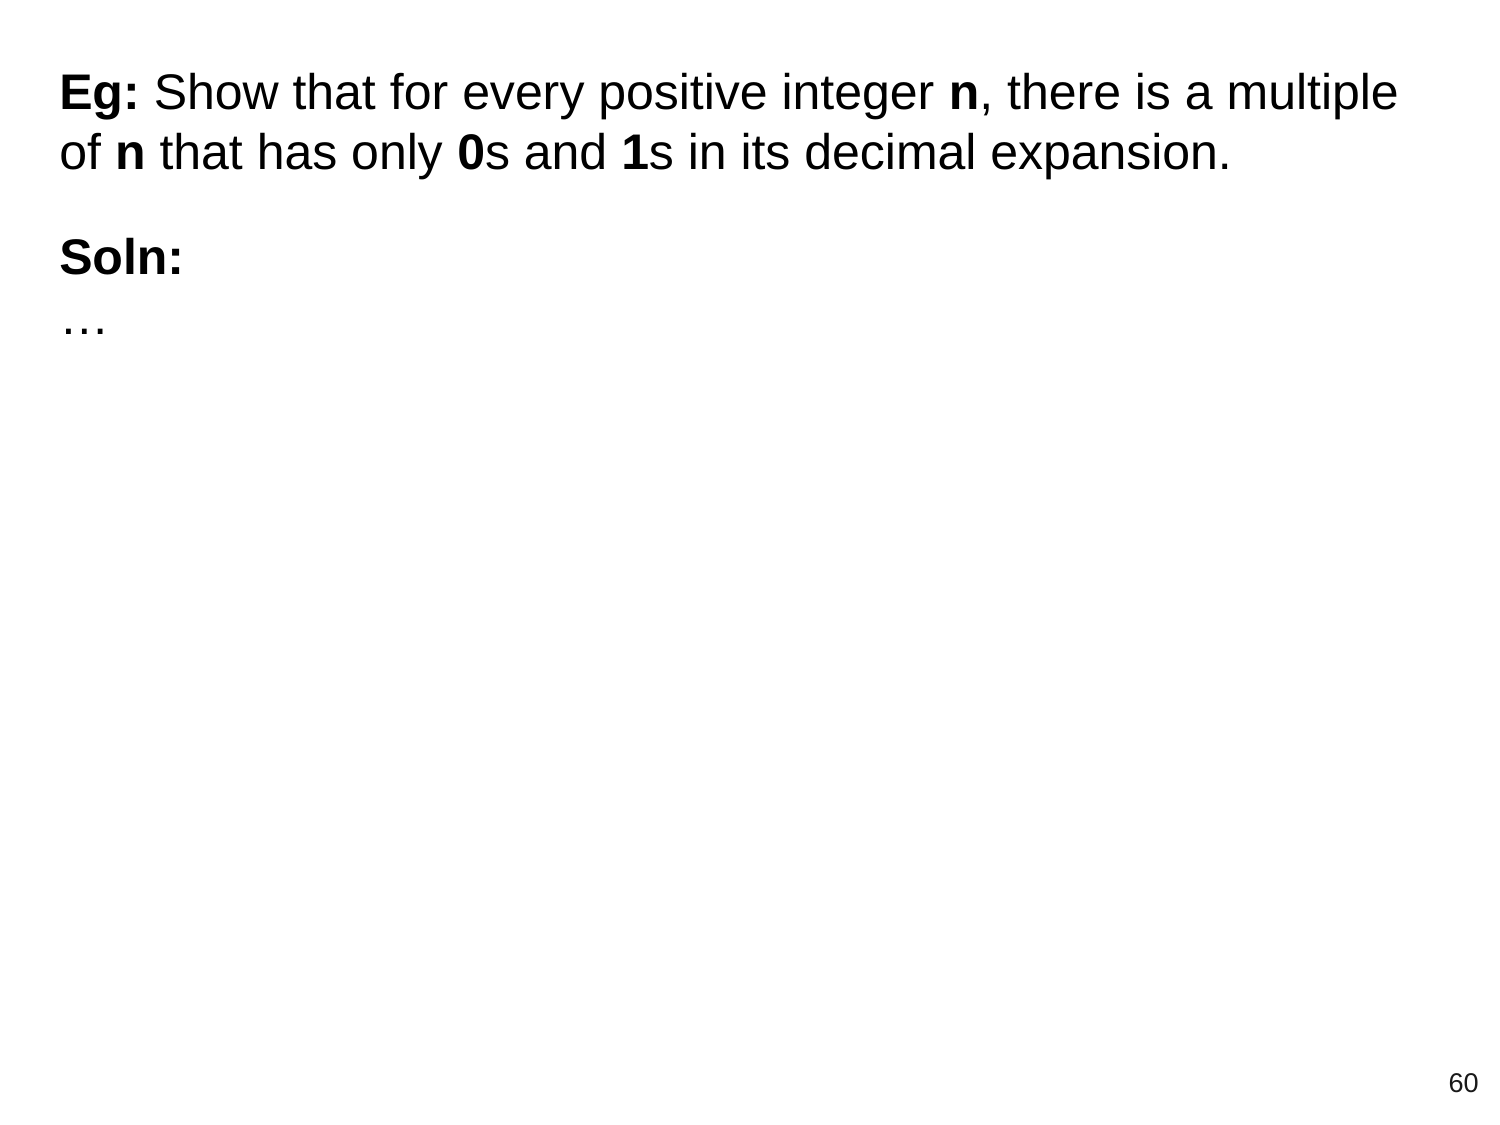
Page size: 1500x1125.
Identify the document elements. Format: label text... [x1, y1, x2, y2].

text_box ‹#› [1403, 1038, 1494, 1125]
text_box Eg: Show that for every positive integer n, there is a multiple of n that has only 0s and 1s in its decimal expansion. Soln: … [44, 44, 1455, 1017]
